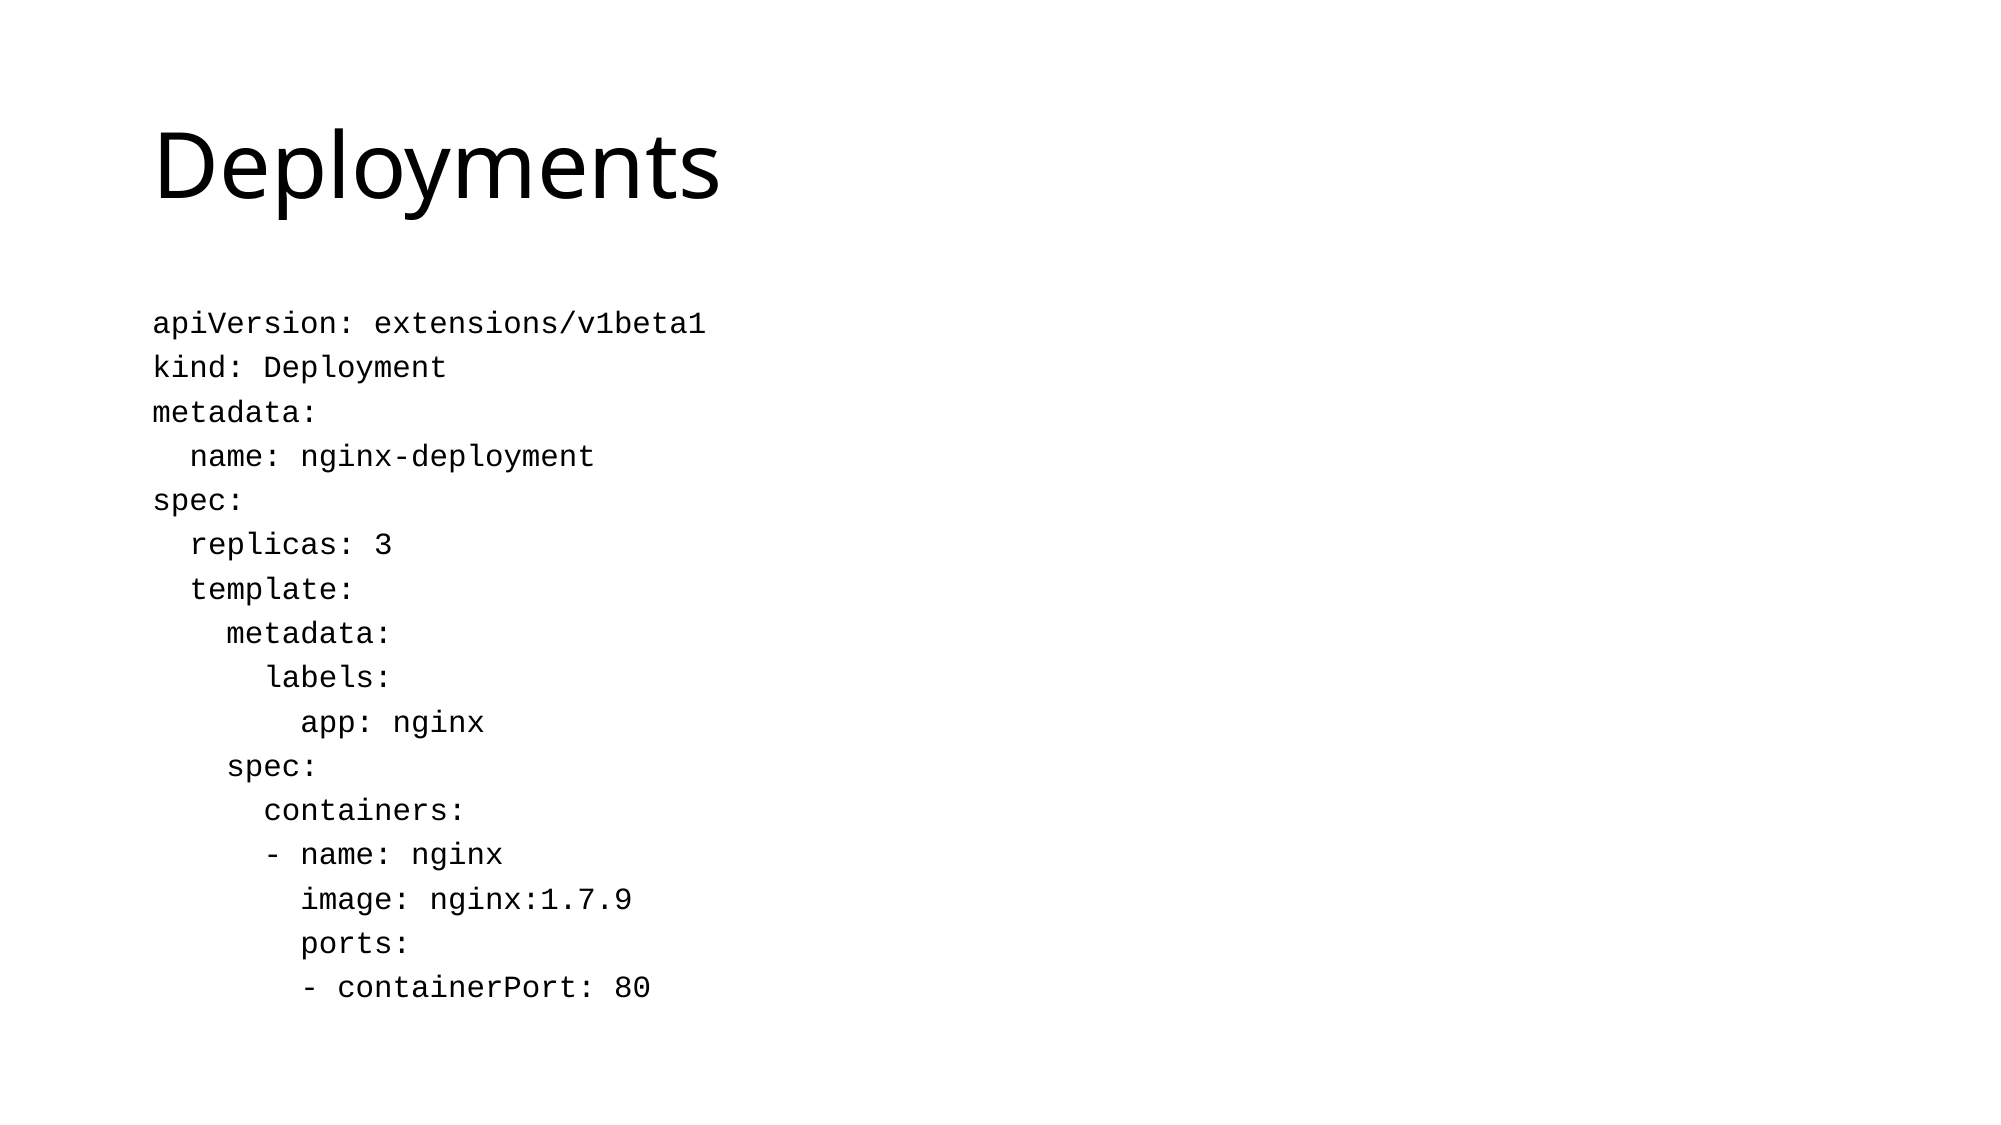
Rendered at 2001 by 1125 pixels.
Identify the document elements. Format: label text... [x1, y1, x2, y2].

title Deployments [137, 59, 1863, 278]
list apiVersion: extensions/v1beta1 kind: Deployment metadata: name: nginx-deployment spec: replicas: 3 template: metadata: labels: app: nginx spec: containers: - name: nginx image: nginx:1.7.9 ports: - containerPort: 80 [137, 299, 1863, 1014]
